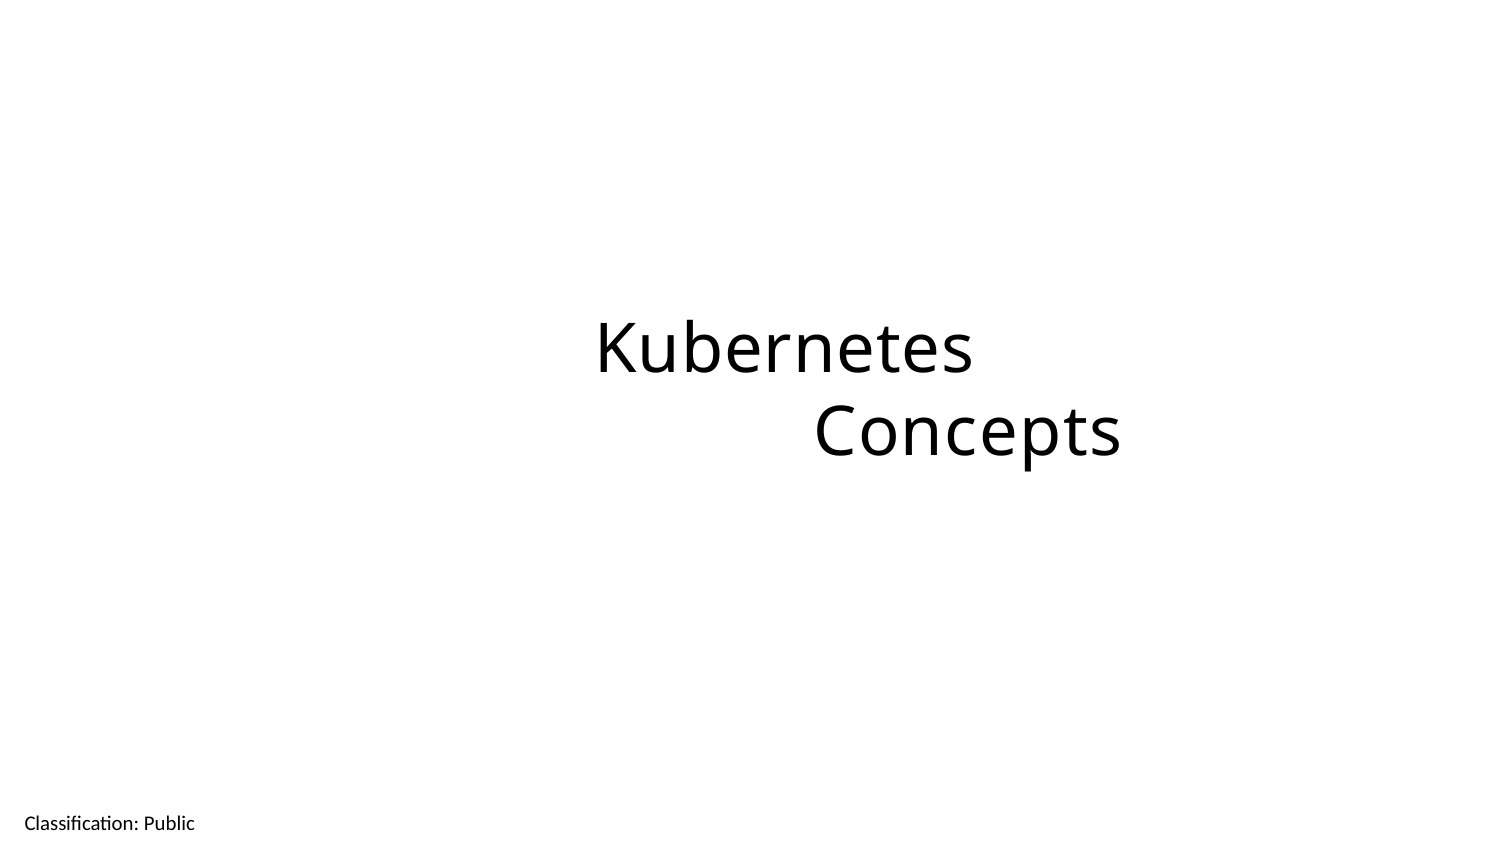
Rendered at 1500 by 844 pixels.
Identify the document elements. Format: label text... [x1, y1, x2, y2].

title Kubernetes Concepts [592, 301, 1173, 469]
